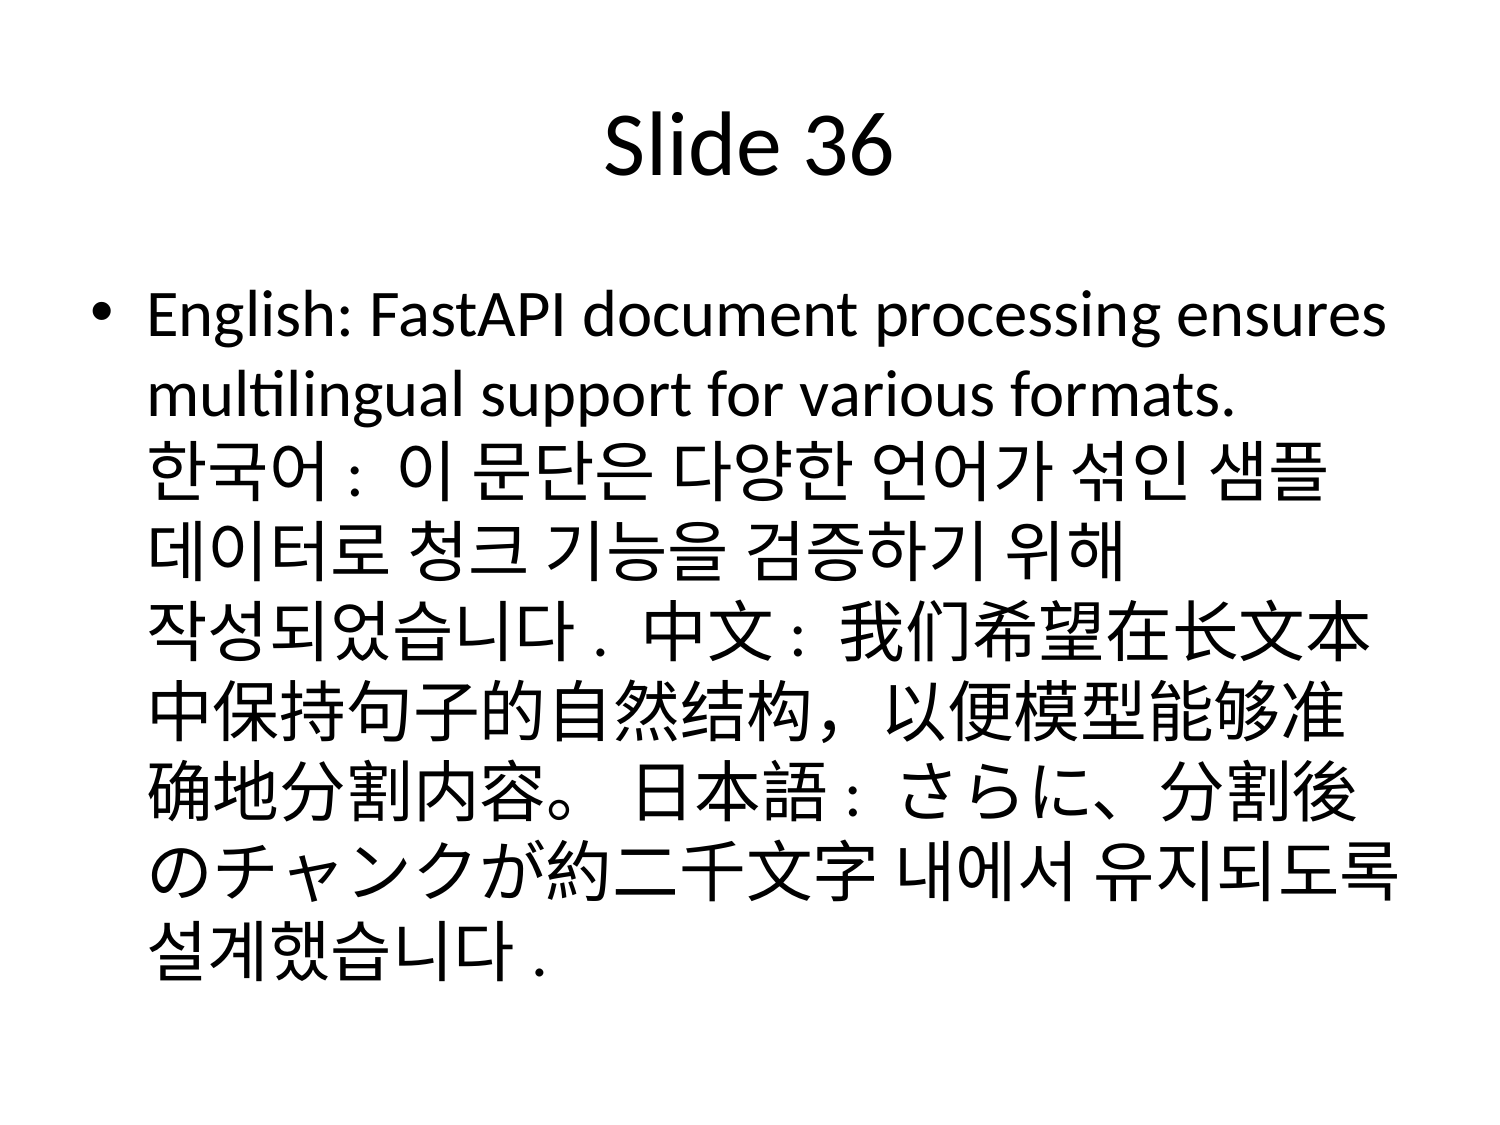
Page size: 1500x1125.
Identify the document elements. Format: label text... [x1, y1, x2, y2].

list English: FastAPI document processing ensures multilingual support for various formats. 한국어: 이 문단은 다양한 언어가 섞인 샘플 데이터로 청크 기능을 검증하기 위해 작성되었습니다. 中文: 我们希望在长文本中保持句子的自然结构，以便模型能够准确地分割内容。 日本語: さらに、分割後のチャンクが約二千文字 내에서 유지되도록 설계했습니다. [75, 262, 1425, 1005]
title Slide 36 [75, 45, 1425, 233]
